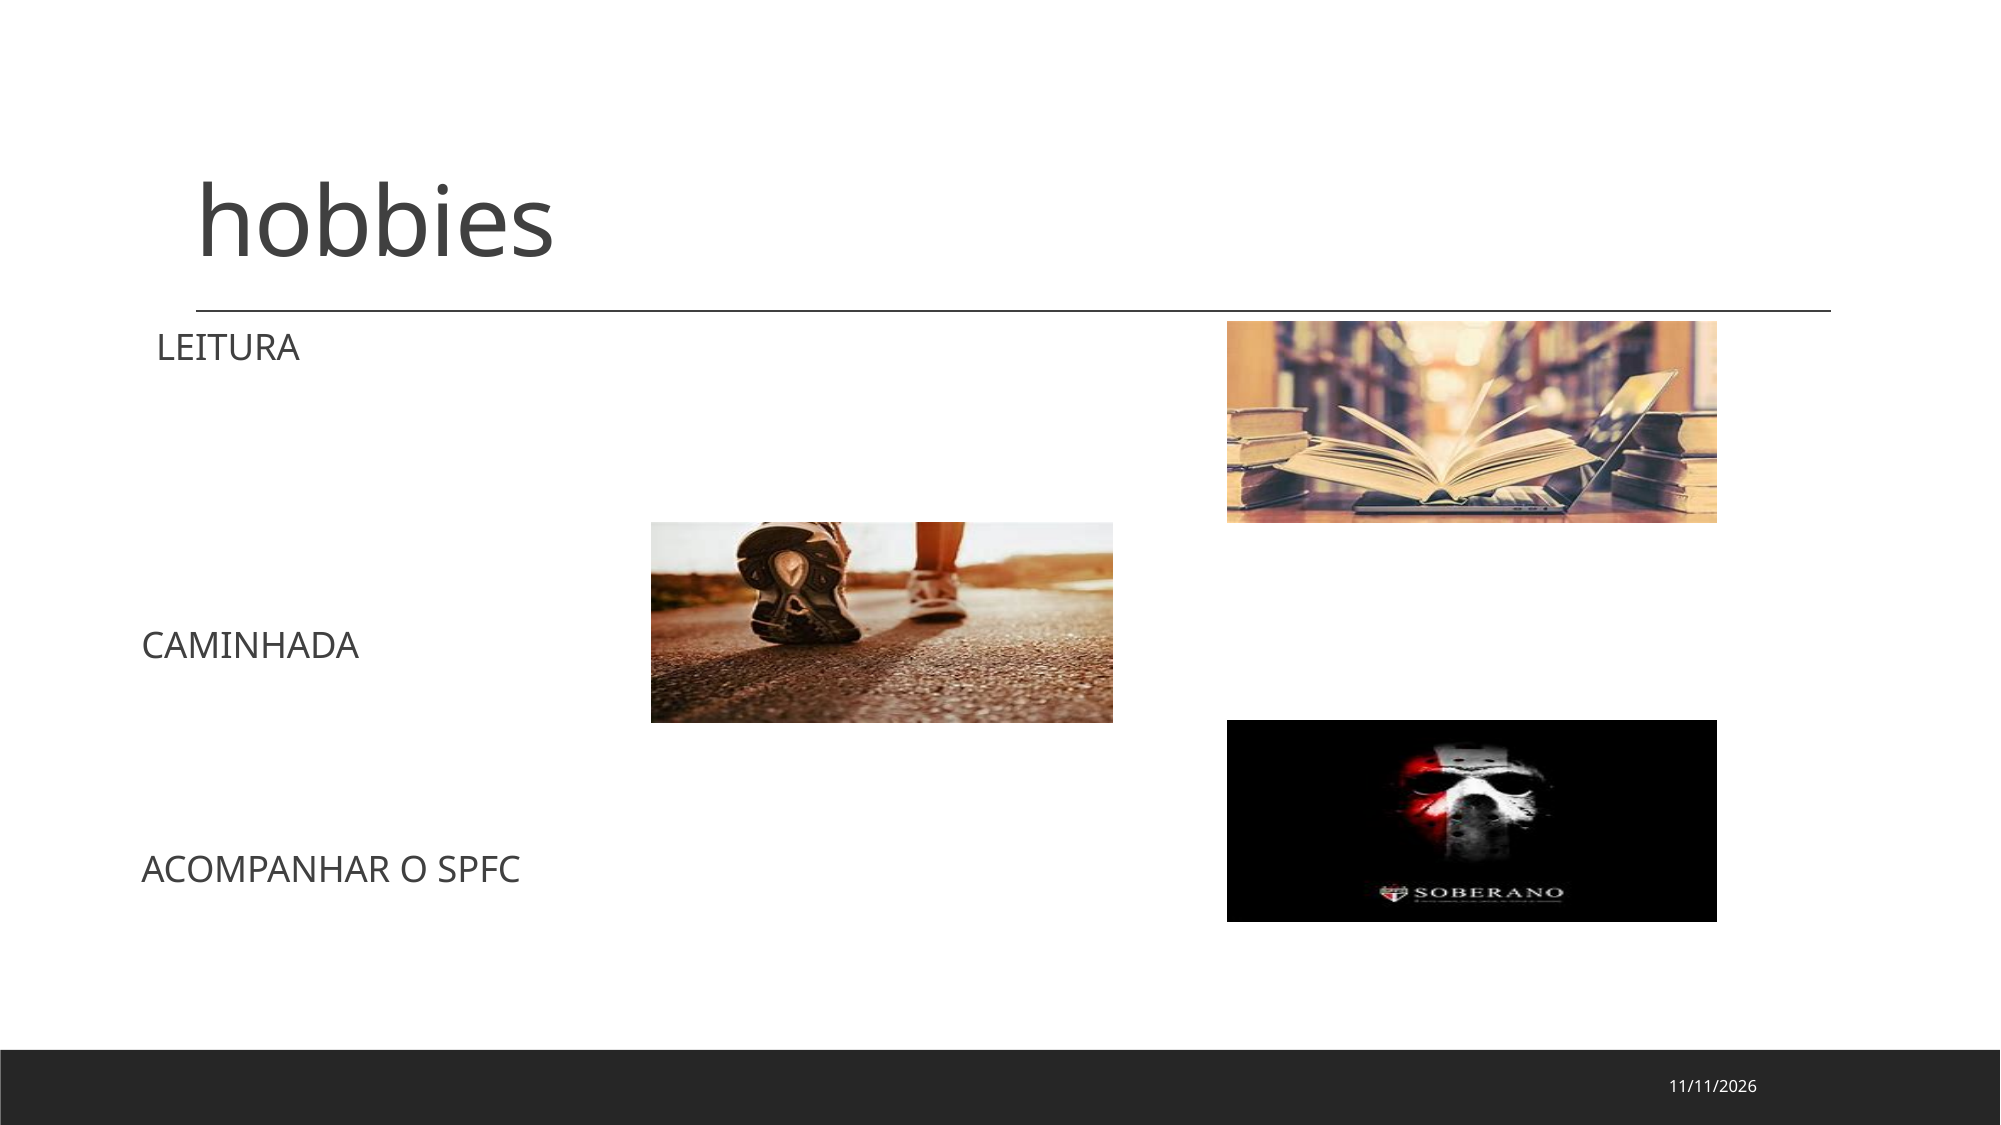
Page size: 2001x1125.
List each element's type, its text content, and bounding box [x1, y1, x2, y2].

list LEITURA CAMINHADA ACOMPANHAR O SPFC [141, 311, 1862, 900]
picture [1226, 320, 1717, 523]
picture [650, 521, 1114, 724]
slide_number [1348, 1057, 1773, 1118]
title hobbies [180, 47, 1830, 285]
picture [1226, 719, 1717, 922]
